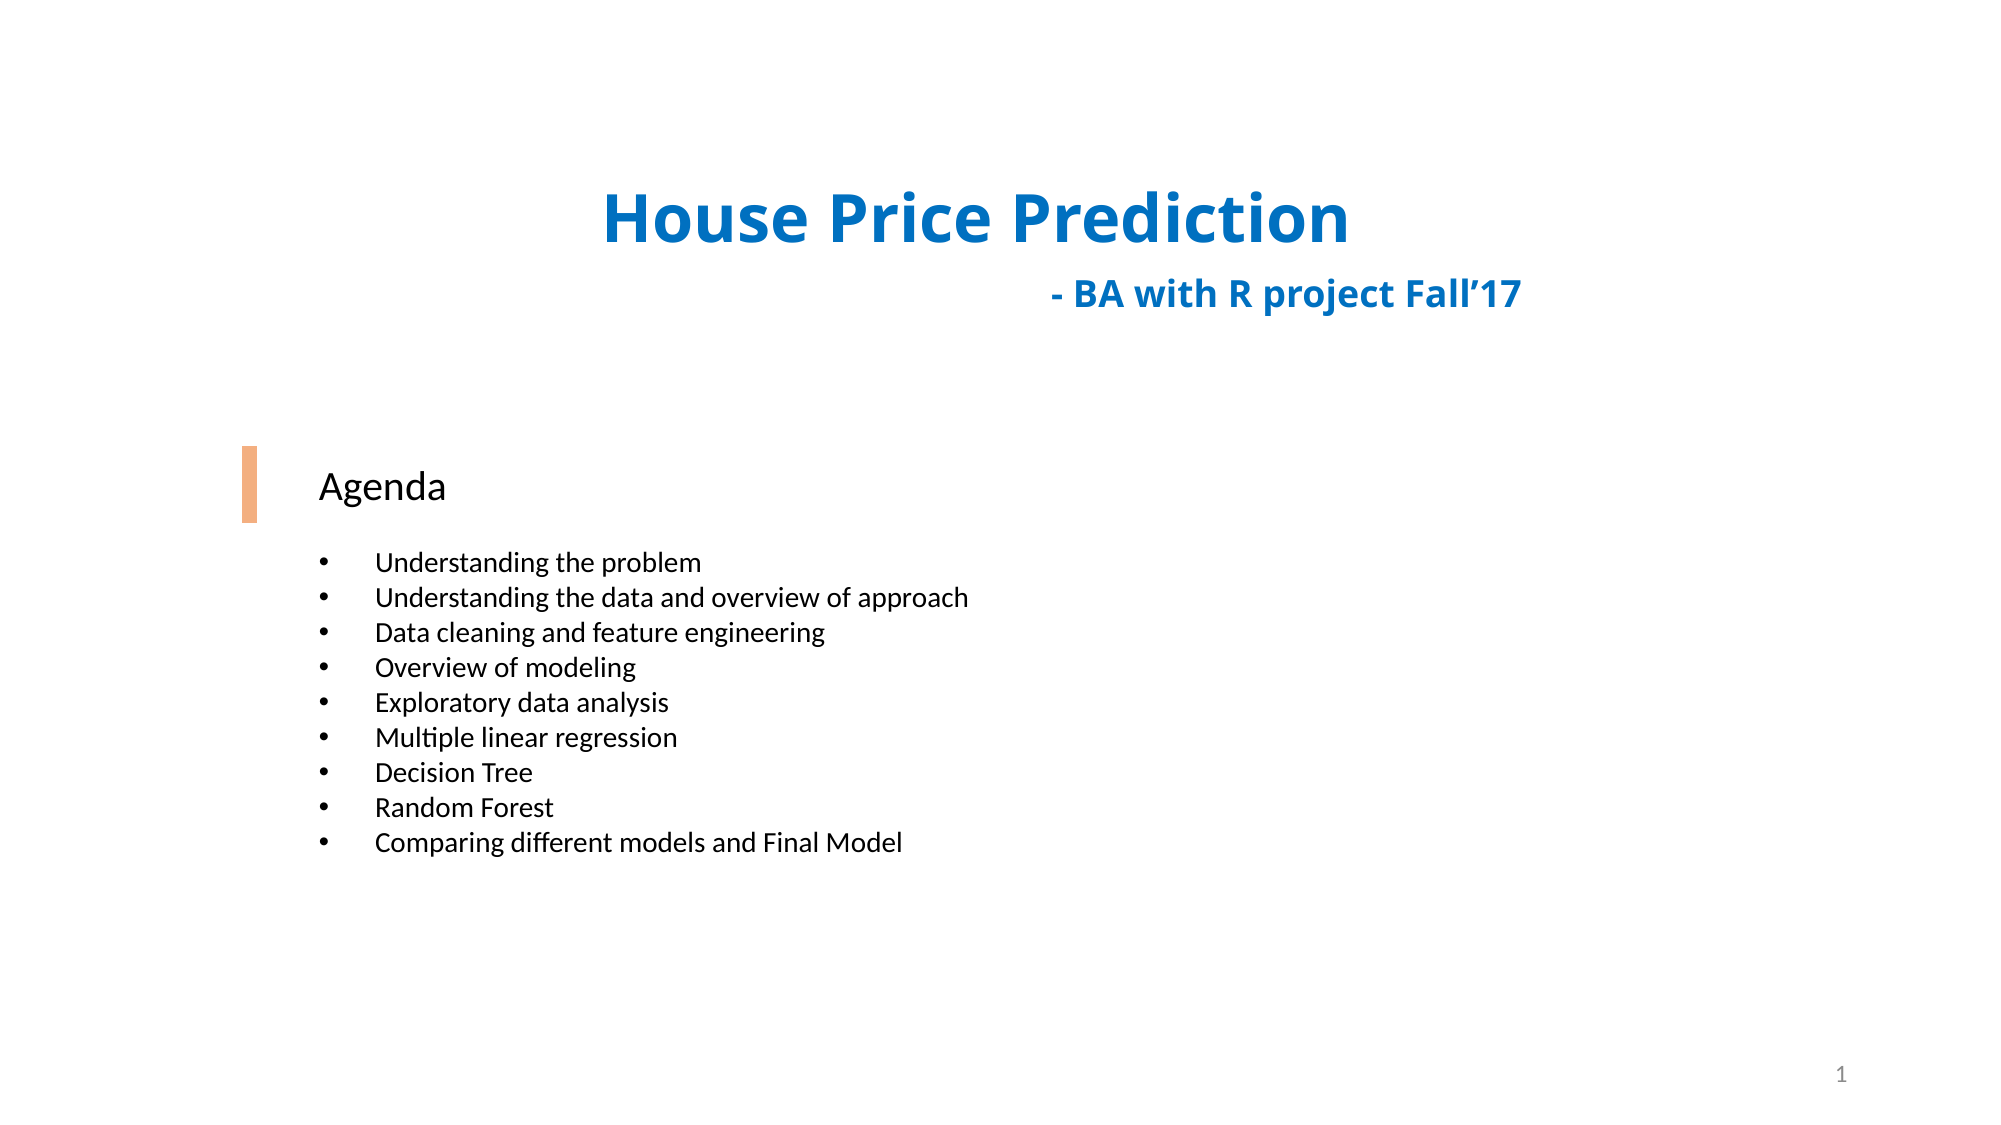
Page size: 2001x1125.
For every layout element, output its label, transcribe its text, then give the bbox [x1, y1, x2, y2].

text_box Agenda [304, 451, 536, 517]
title House Price Prediction - BA with R project Fall’17 [586, 133, 1554, 372]
text_box [242, 446, 257, 523]
slide_number 1 [1412, 1042, 1863, 1103]
text_box Understanding the problem Understanding the data and overview of approach Data cleaning and feature engineering Overview of modeling Exploratory data analysis Multiple linear regression Decision Tree Random Forest Comparing different models and Final Model [304, 536, 1056, 866]
